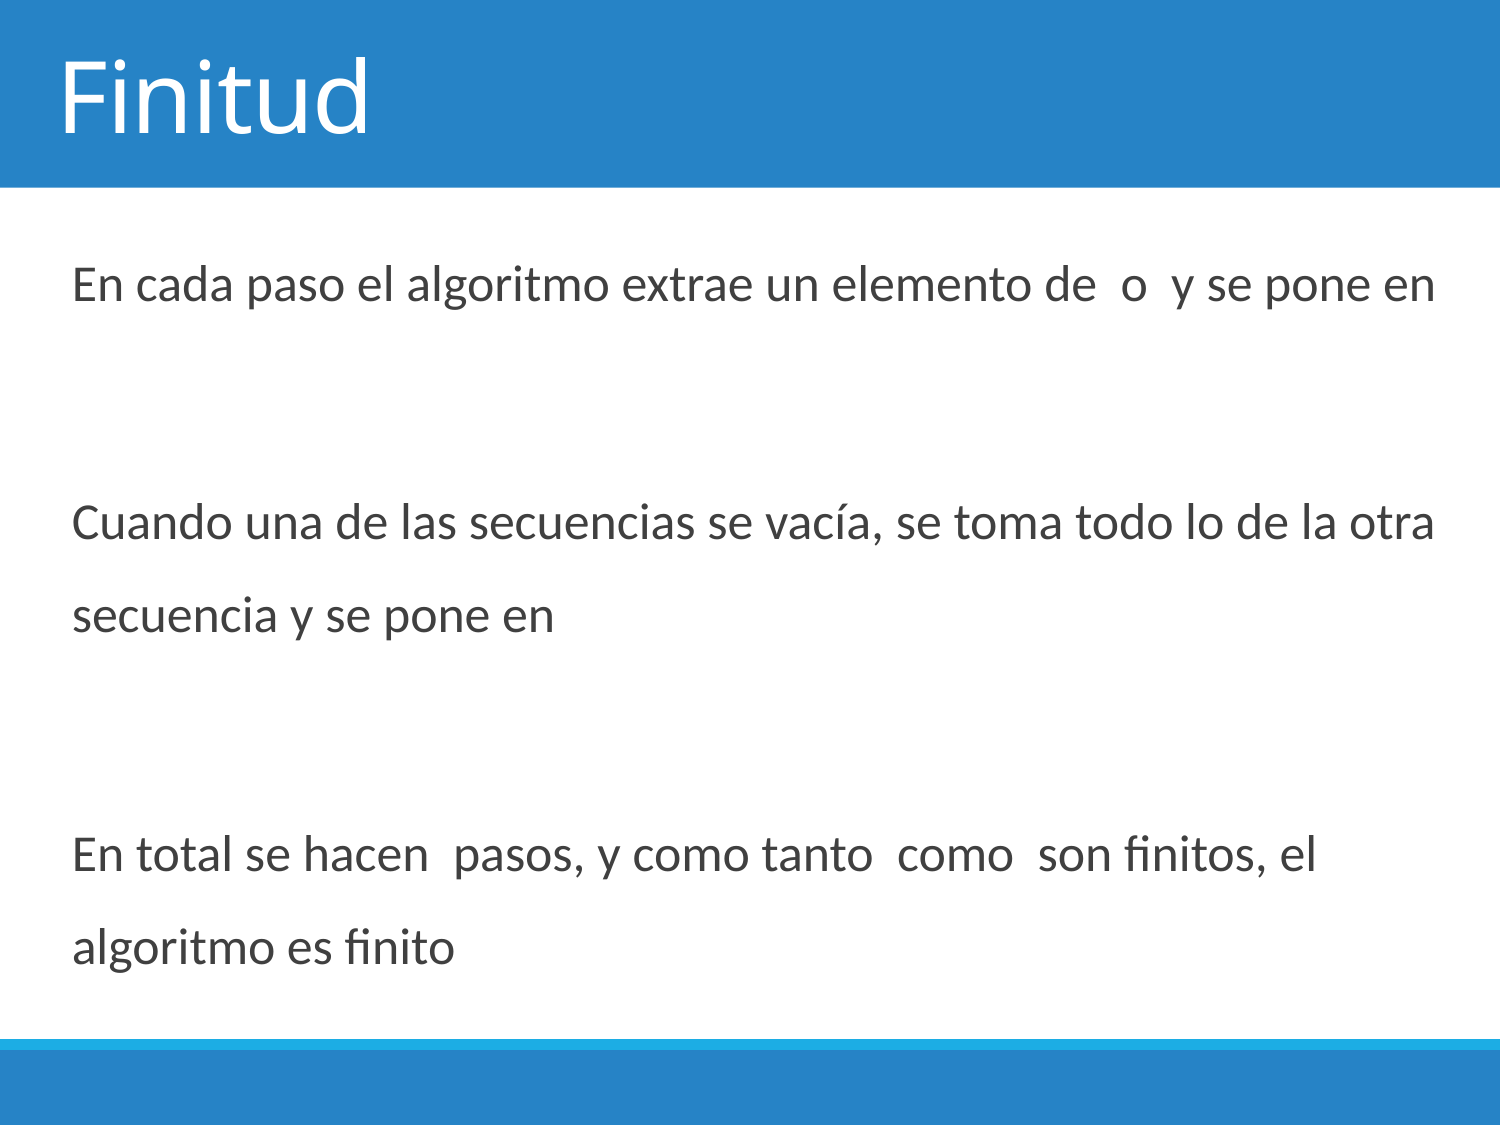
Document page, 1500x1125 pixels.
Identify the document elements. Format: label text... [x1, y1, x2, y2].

title Finitud [41, 0, 1459, 188]
